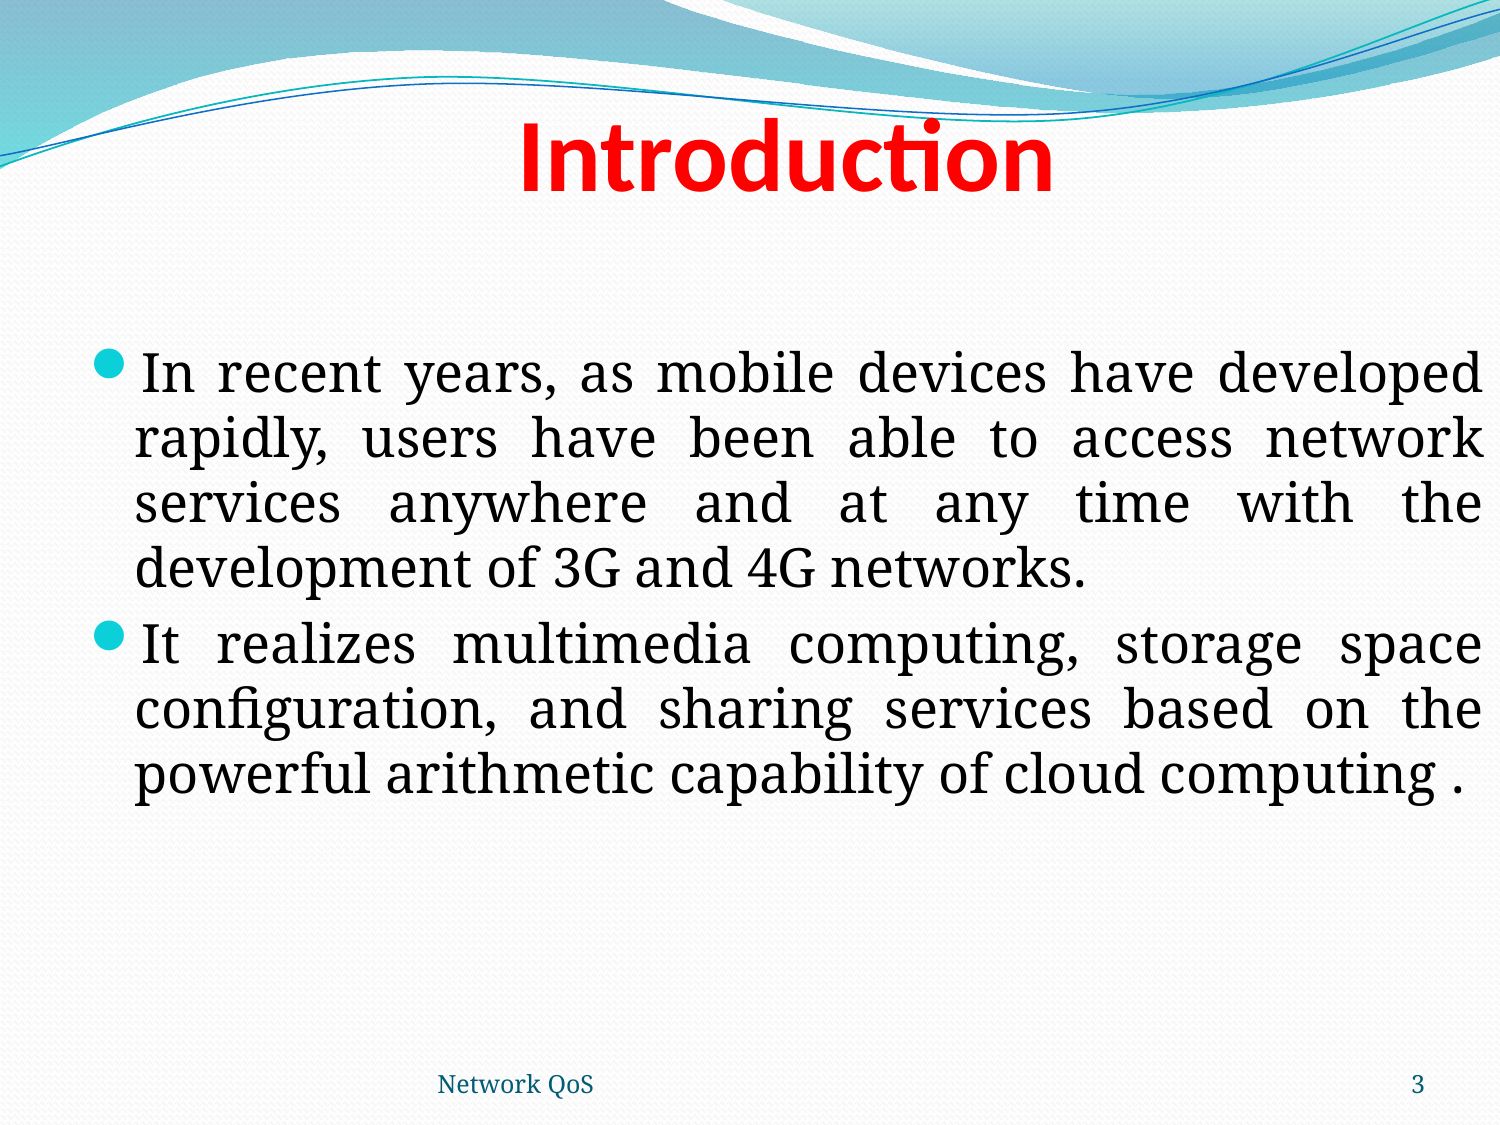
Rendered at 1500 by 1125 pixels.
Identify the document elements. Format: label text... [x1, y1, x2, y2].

footer Network QoS [437, 1042, 988, 1103]
list In recent years, as mobile devices have developed rapidly, users have been able to access network services anywhere and at any time with the development of 3G and 4G networks. It realizes multimedia computing, storage space configuration, and sharing services based on the powerful arithmetic capability of cloud computing . [75, 254, 1500, 998]
slide_number 3 [1299, 1042, 1425, 1103]
title Introduction [75, 75, 1500, 213]
